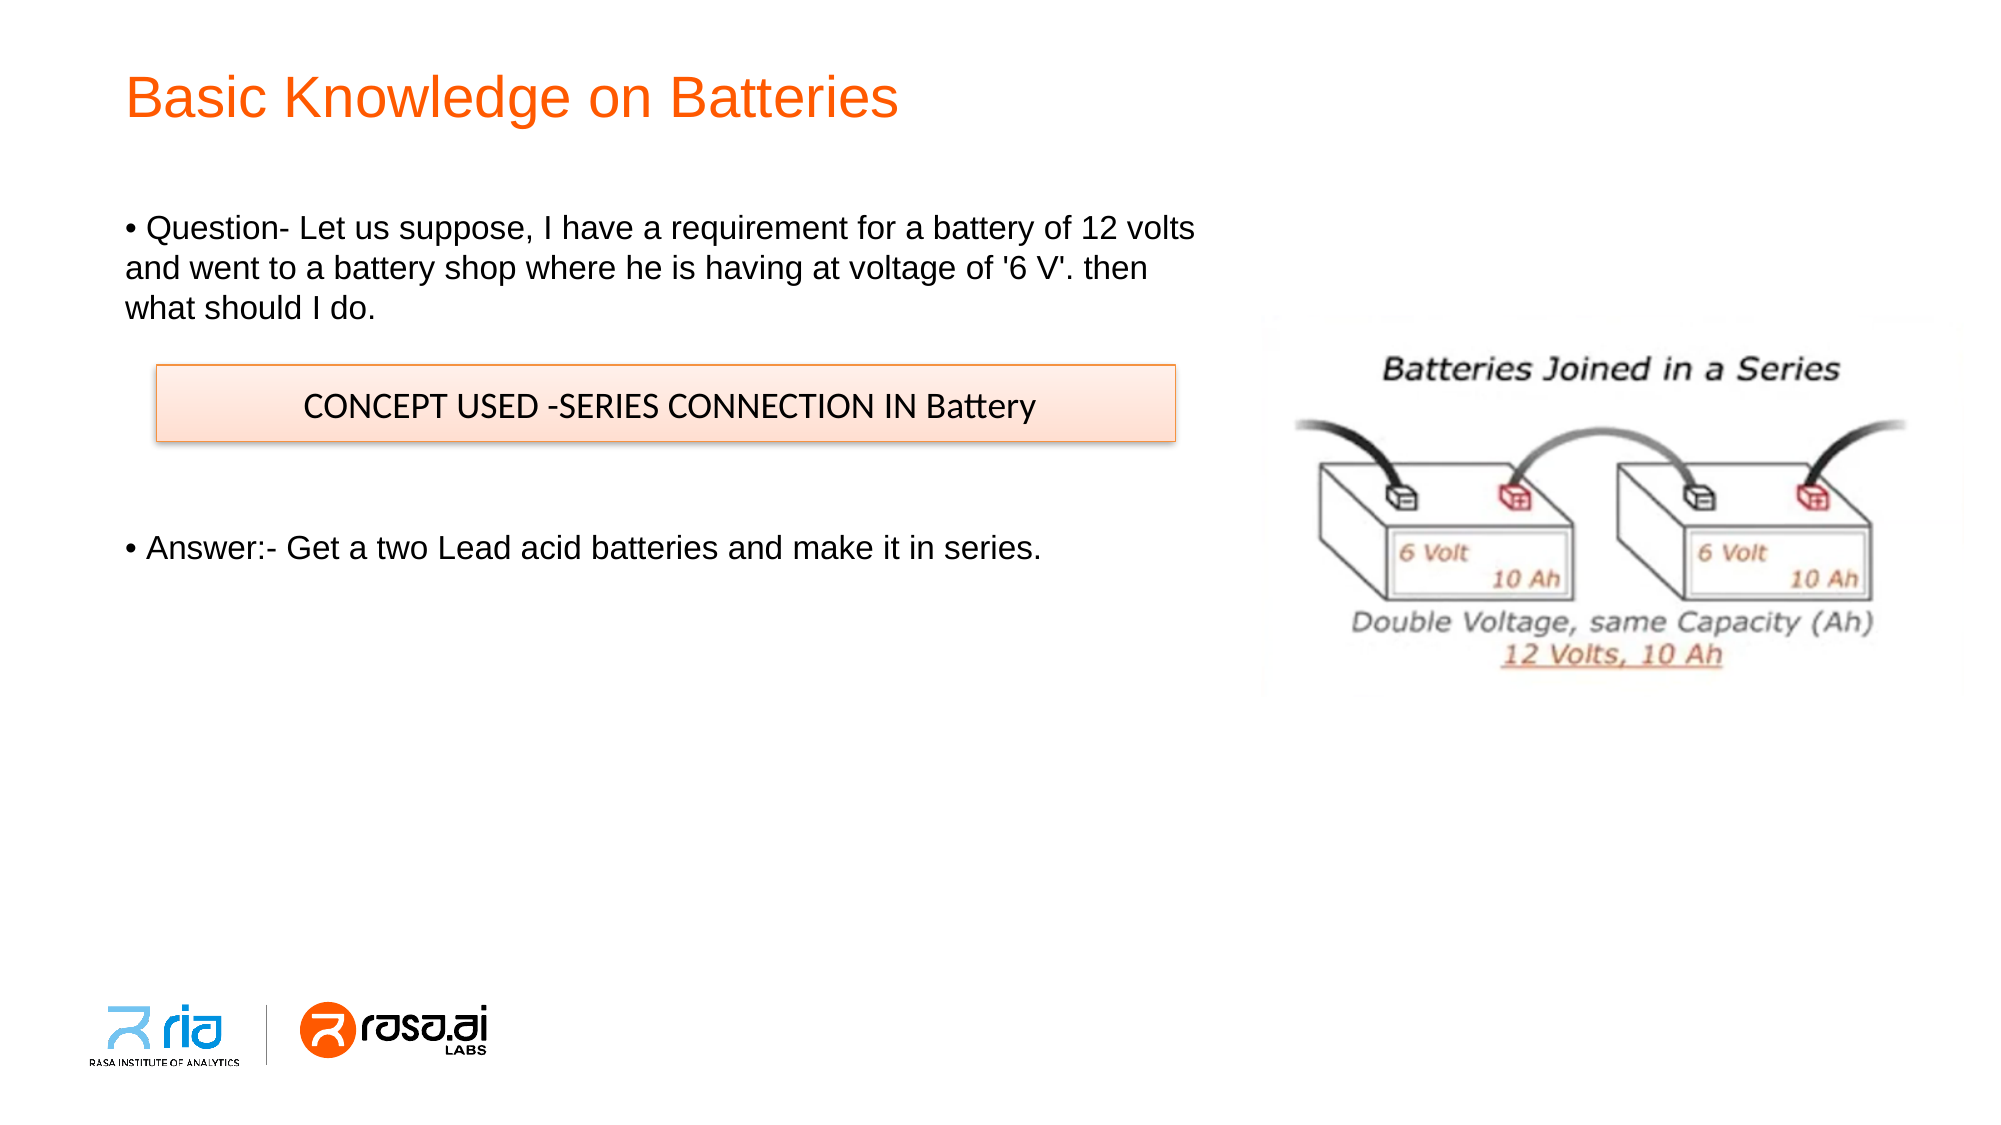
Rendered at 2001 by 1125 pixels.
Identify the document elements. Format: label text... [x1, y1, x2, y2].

list • Question- Let us suppose, I have a requirement for a battery of 12 volts and went to a battery shop where he is having at voltage of '6 V'. then what should I do. • Answer:- Get a two Lead acid batteries and make it in series. [125, 206, 1228, 611]
title Basic Knowledge on Batteries [125, 59, 1791, 131]
picture [1261, 314, 1964, 698]
picture [78, 992, 250, 1078]
